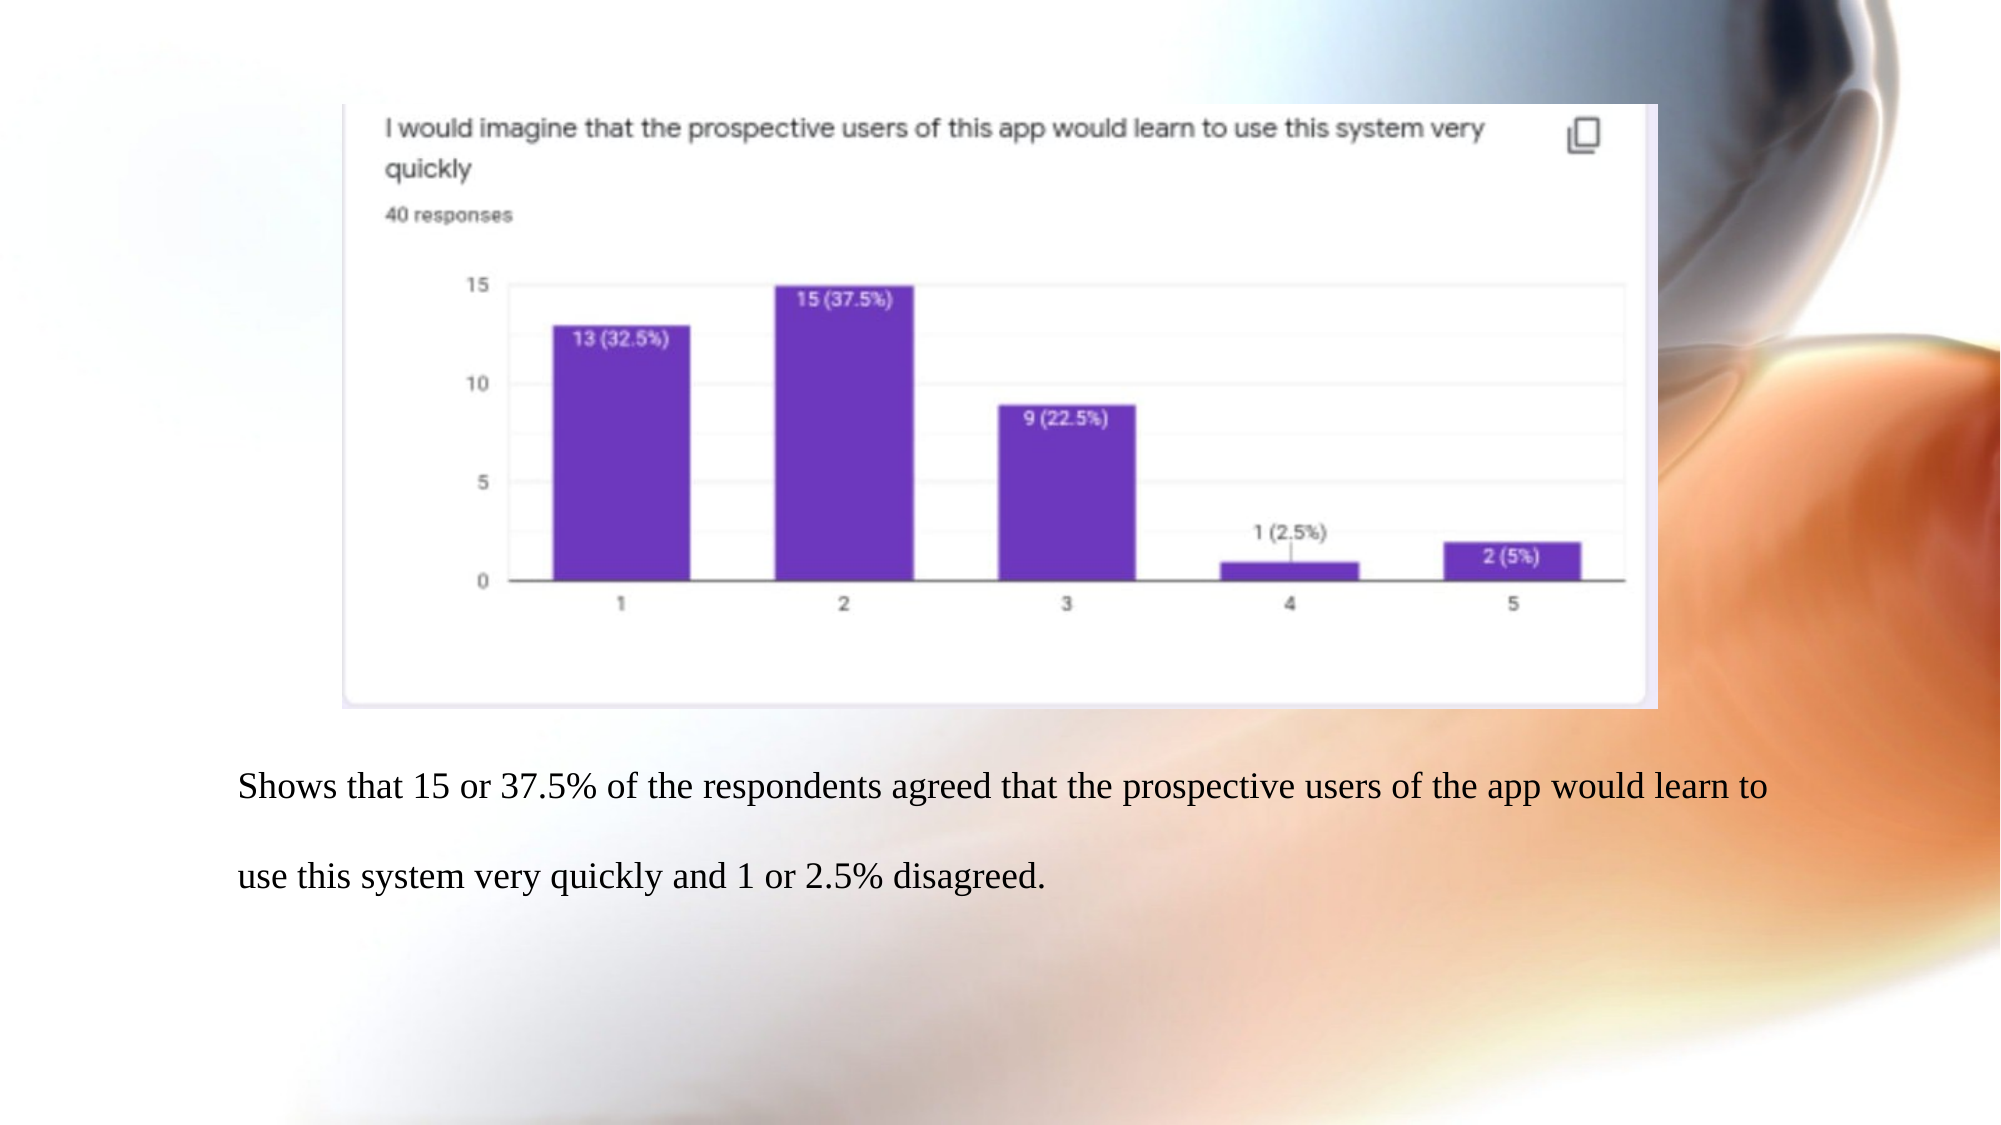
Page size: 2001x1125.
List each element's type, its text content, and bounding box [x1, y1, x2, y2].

text_box Shows that 15 or 37.5% of the respondents agreed that the prospective users of the app would learn to use this system very quickly and 1 or 2.5% disagreed. [222, 708, 1792, 1044]
picture [0, 0, 2001, 1125]
